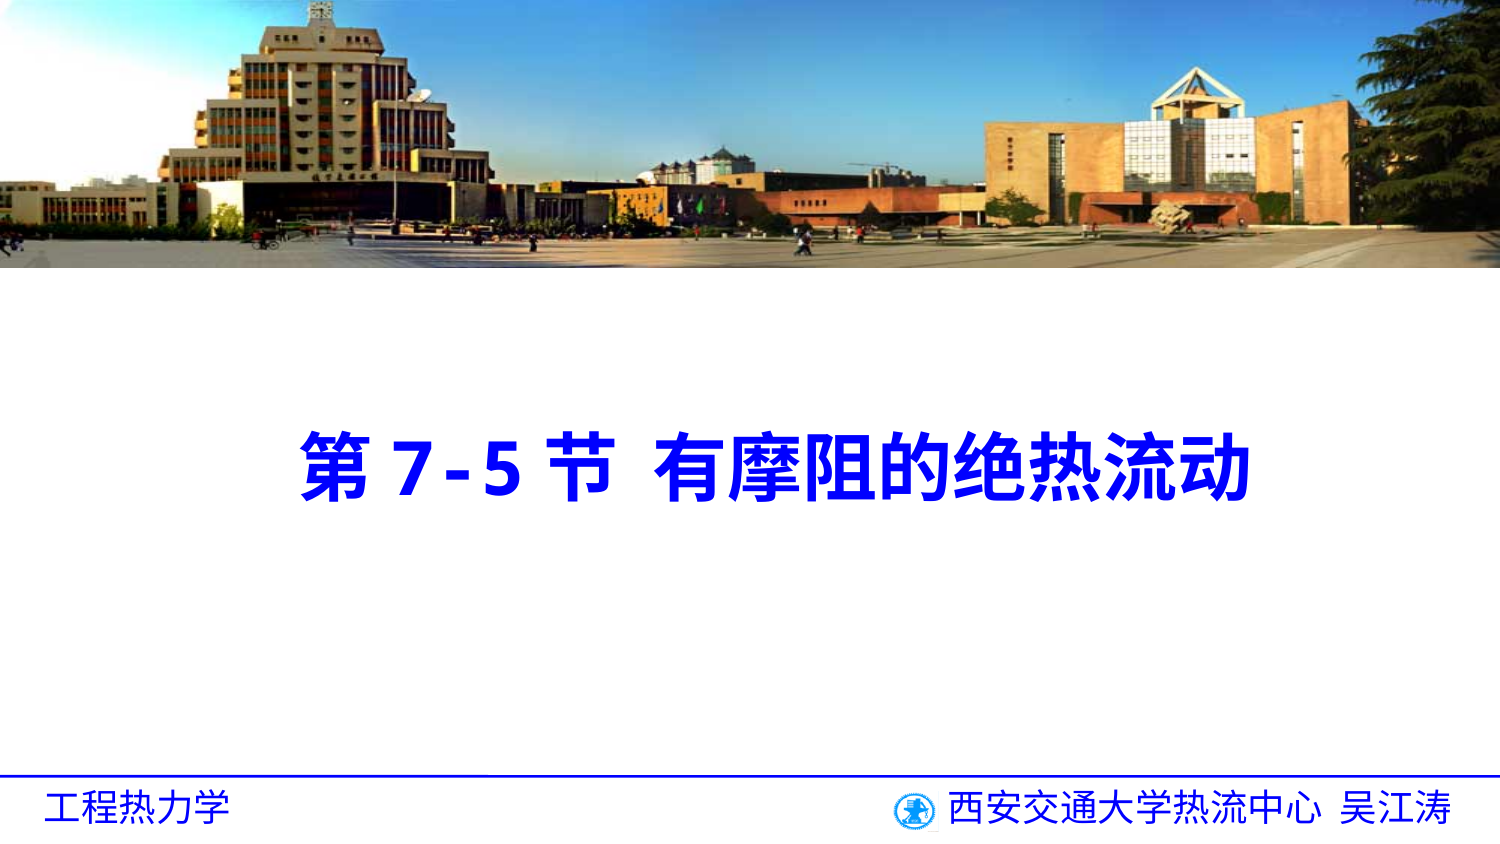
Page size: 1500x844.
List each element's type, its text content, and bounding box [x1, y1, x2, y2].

picture [889, 791, 939, 832]
picture [0, 0, 1500, 268]
text_box 第7-5节 有摩阻的绝热流动 [99, 395, 1450, 536]
